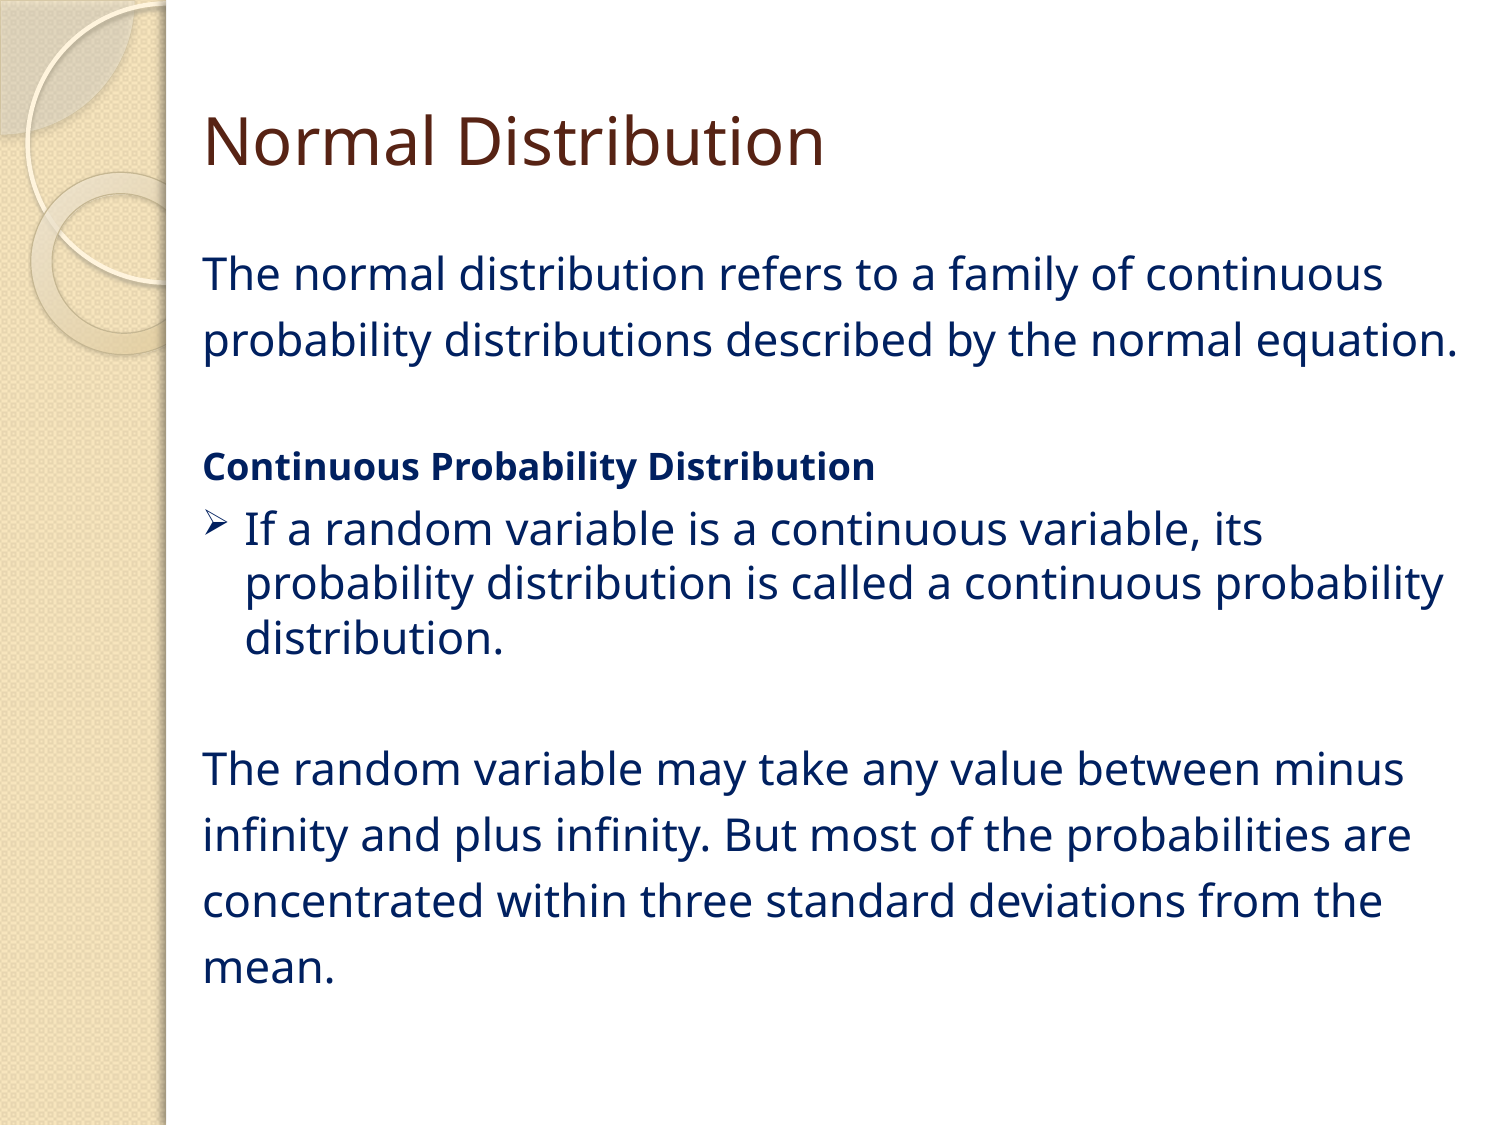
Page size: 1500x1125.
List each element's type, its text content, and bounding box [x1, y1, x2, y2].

title Normal Distribution [187, 45, 1466, 233]
list The normal distribution refers to a family of continuous probability distributions described by the normal equation. Continuous Probability Distribution If a random variable is a continuous variable, its probability distribution is called a continuous probability distribution. The random variable may take any value between minus infinity and plus infinity. But most of the probabilities are concentrated within three standard deviations from the mean. [174, 237, 1475, 1025]
